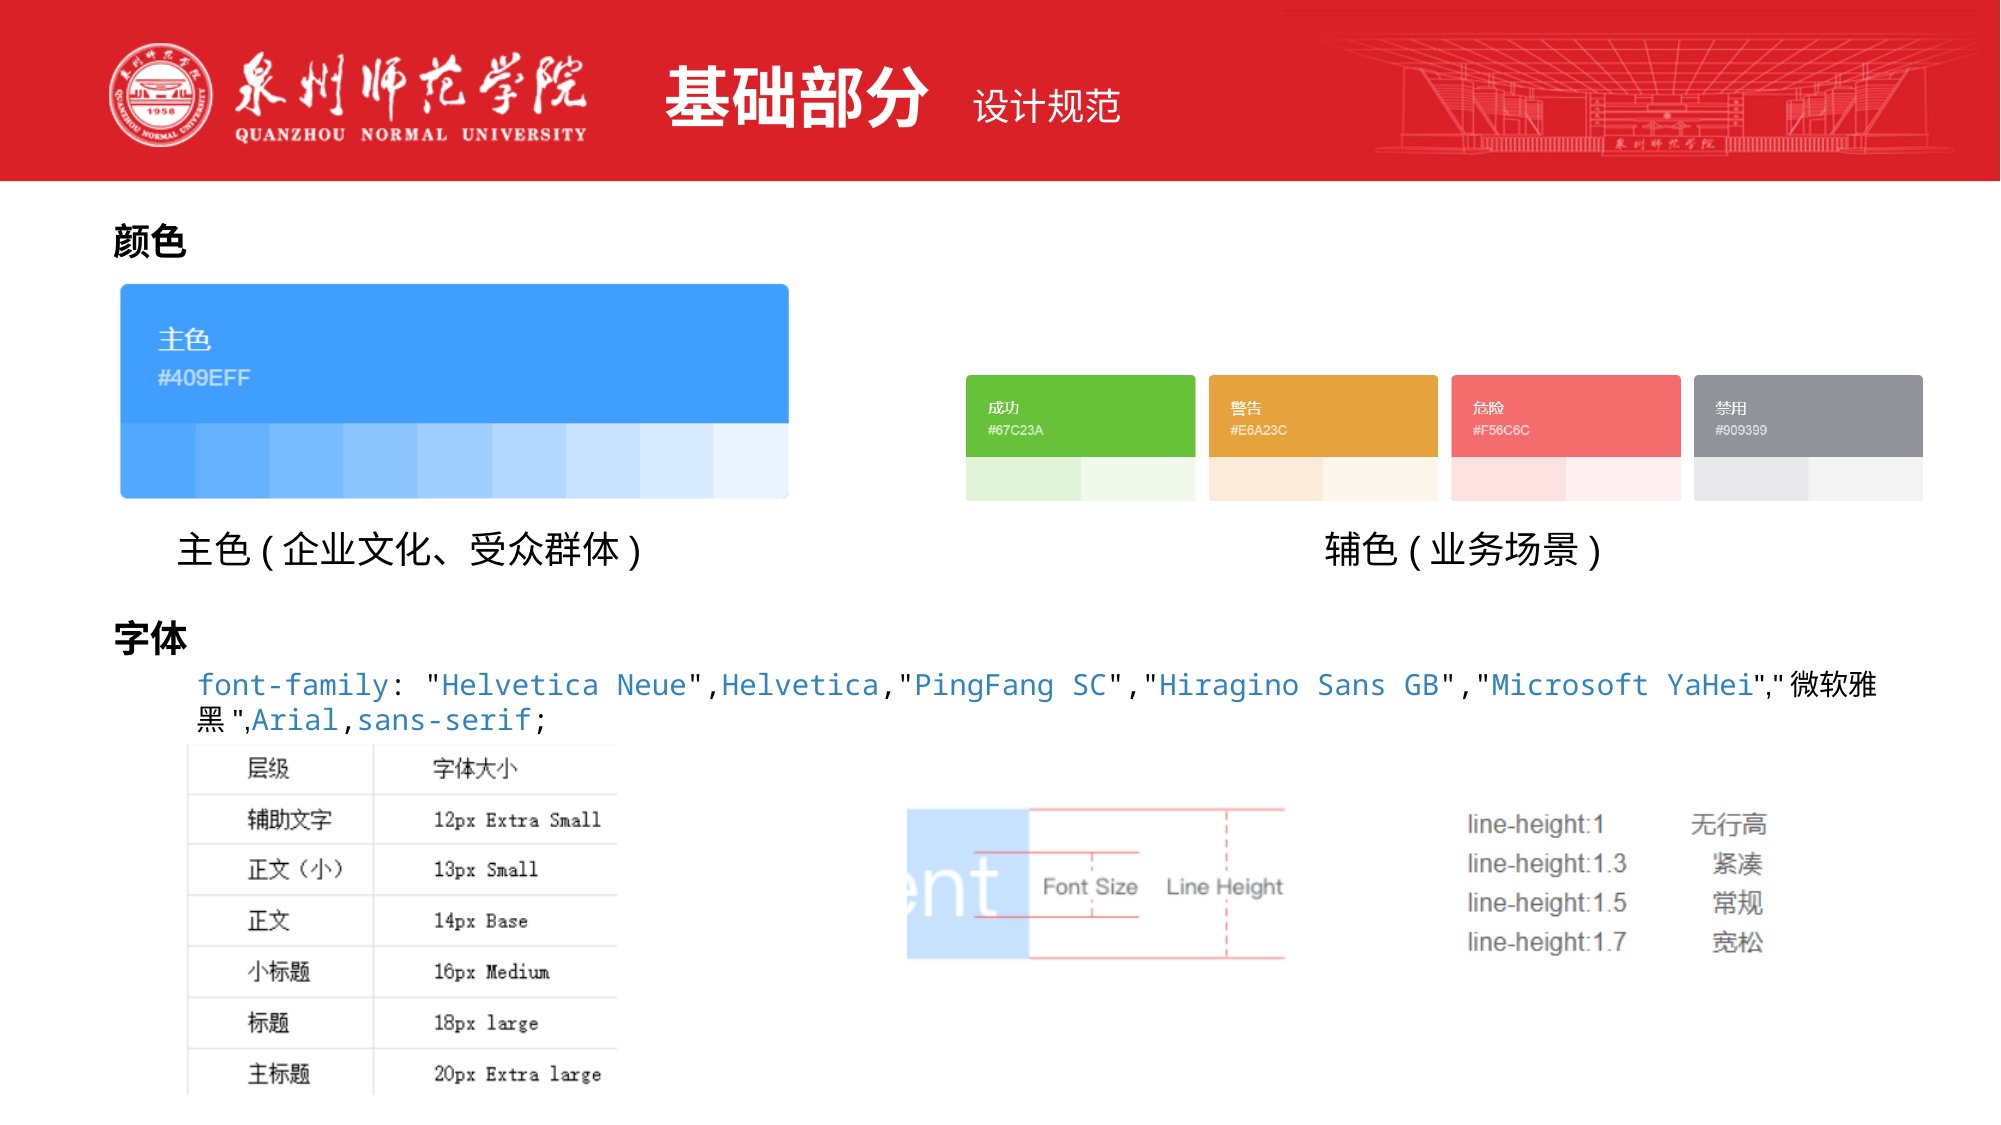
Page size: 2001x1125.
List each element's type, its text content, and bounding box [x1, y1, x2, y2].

text_box 颜色 [98, 210, 334, 271]
picture [181, 744, 617, 1095]
picture [907, 783, 1783, 981]
text_box 主色(企业文化、受众群体) [162, 520, 703, 579]
picture [1283, 10, 1978, 171]
text_box 基础部分 [650, 48, 1014, 144]
text_box font-family: "Helvetica Neue",Helvetica,"PingFang SC","Hiragino Sans GB","Microsoft YaHei","微软雅黑",Arial,sans-serif; [182, 658, 1943, 744]
text_box 字体 [98, 608, 358, 668]
text_box 设计规范 [957, 75, 1283, 136]
text_box [0, 0, 2000, 182]
picture [108, 42, 590, 150]
picture [957, 360, 1932, 520]
text_box 辅色(业务场景) [1052, 520, 1874, 579]
picture [108, 259, 804, 520]
